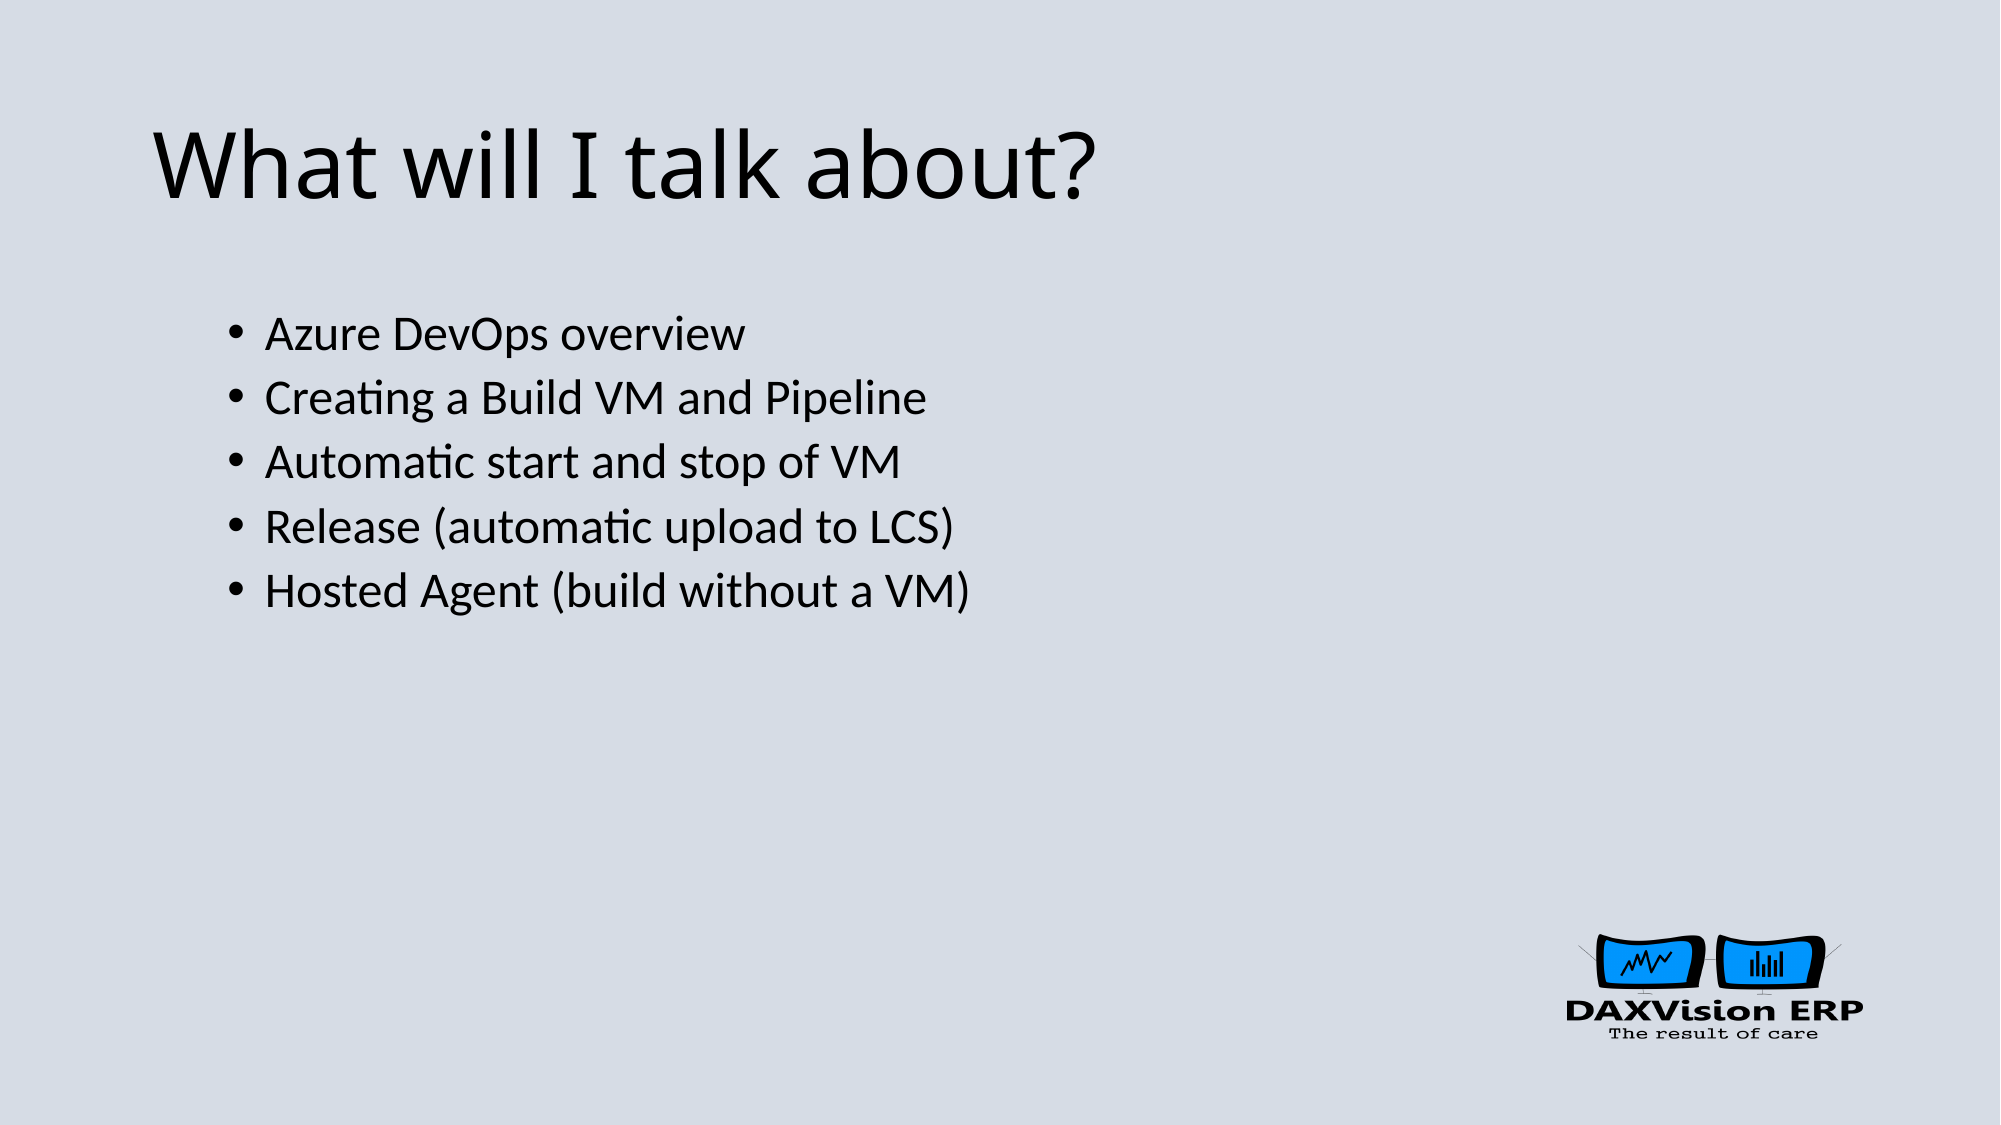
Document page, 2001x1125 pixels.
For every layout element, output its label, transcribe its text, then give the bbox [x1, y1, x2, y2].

picture [1567, 1014, 1863, 1103]
title What will I talk about? [137, 59, 1863, 278]
list Azure DevOps overview Creating a Build VM and Pipeline Automatic start and stop of VM Release (automatic upload to LCS) Hosted Agent (build without a VM) [137, 299, 1863, 1014]
